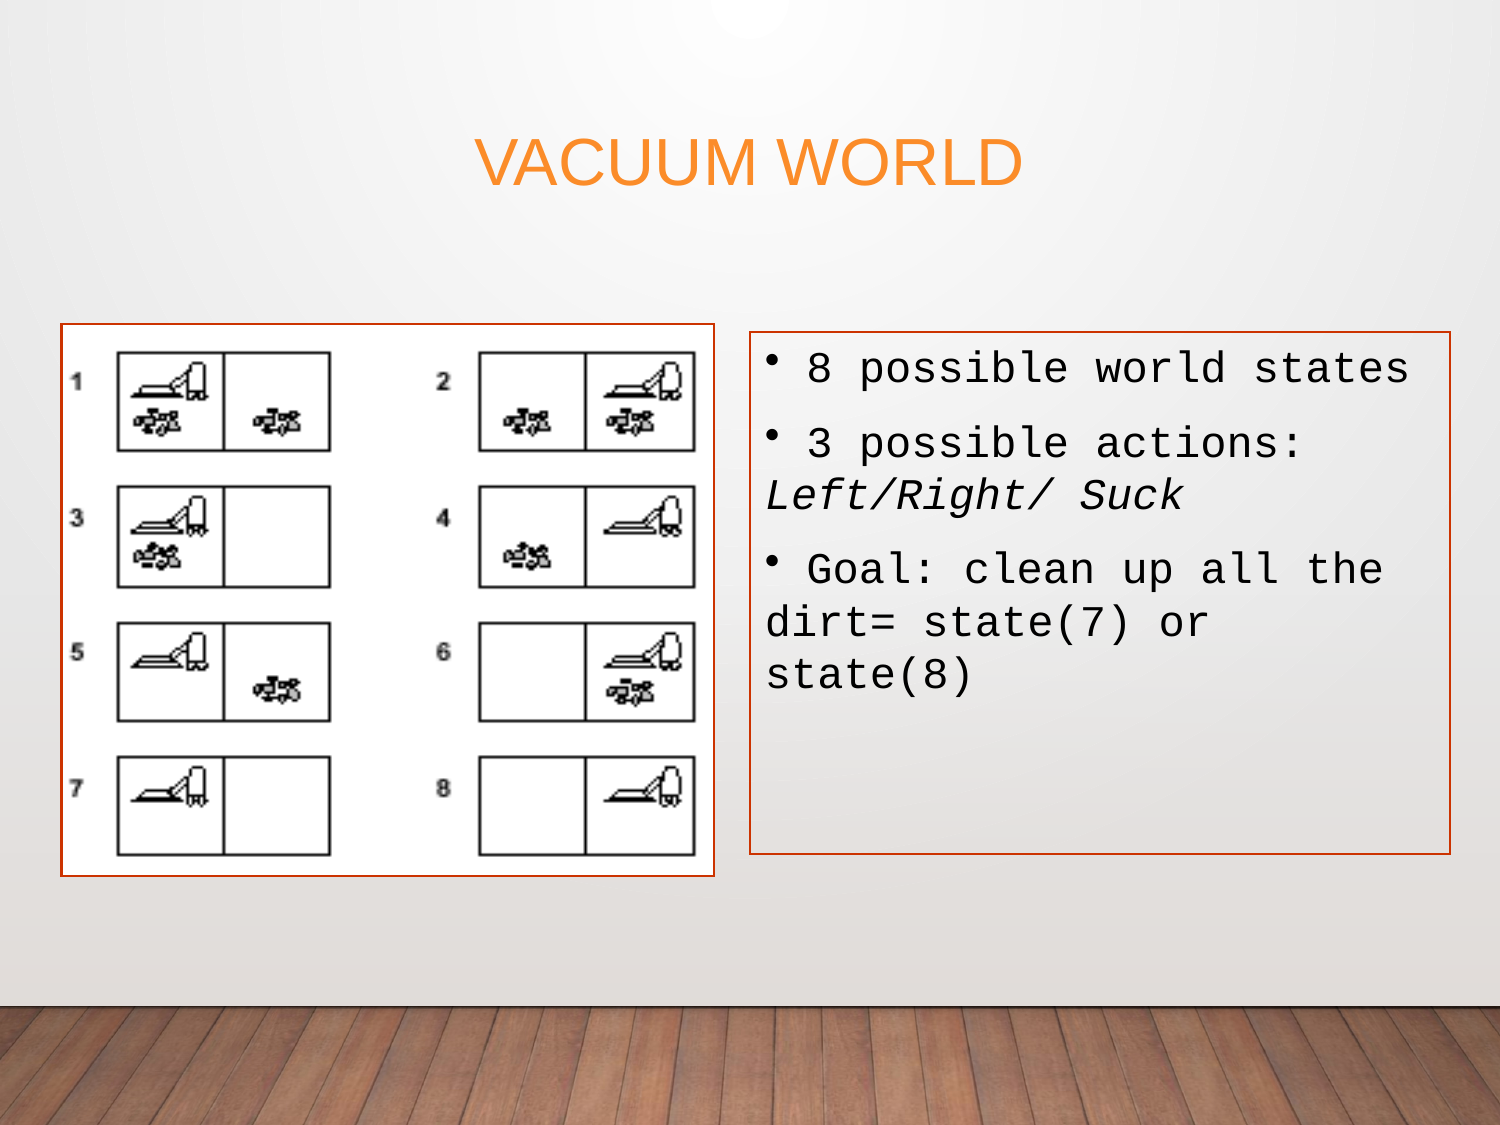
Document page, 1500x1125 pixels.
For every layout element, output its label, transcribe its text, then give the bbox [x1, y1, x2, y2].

picture [63, 325, 713, 875]
text_box 8 possible world states 3 possible actions: Left/Right/ Suck Goal: clean up all the dirt= state(7) or state(8) [750, 331, 1450, 854]
title Vacuum World [237, 77, 1263, 250]
picture [0, 1006, 1500, 1125]
